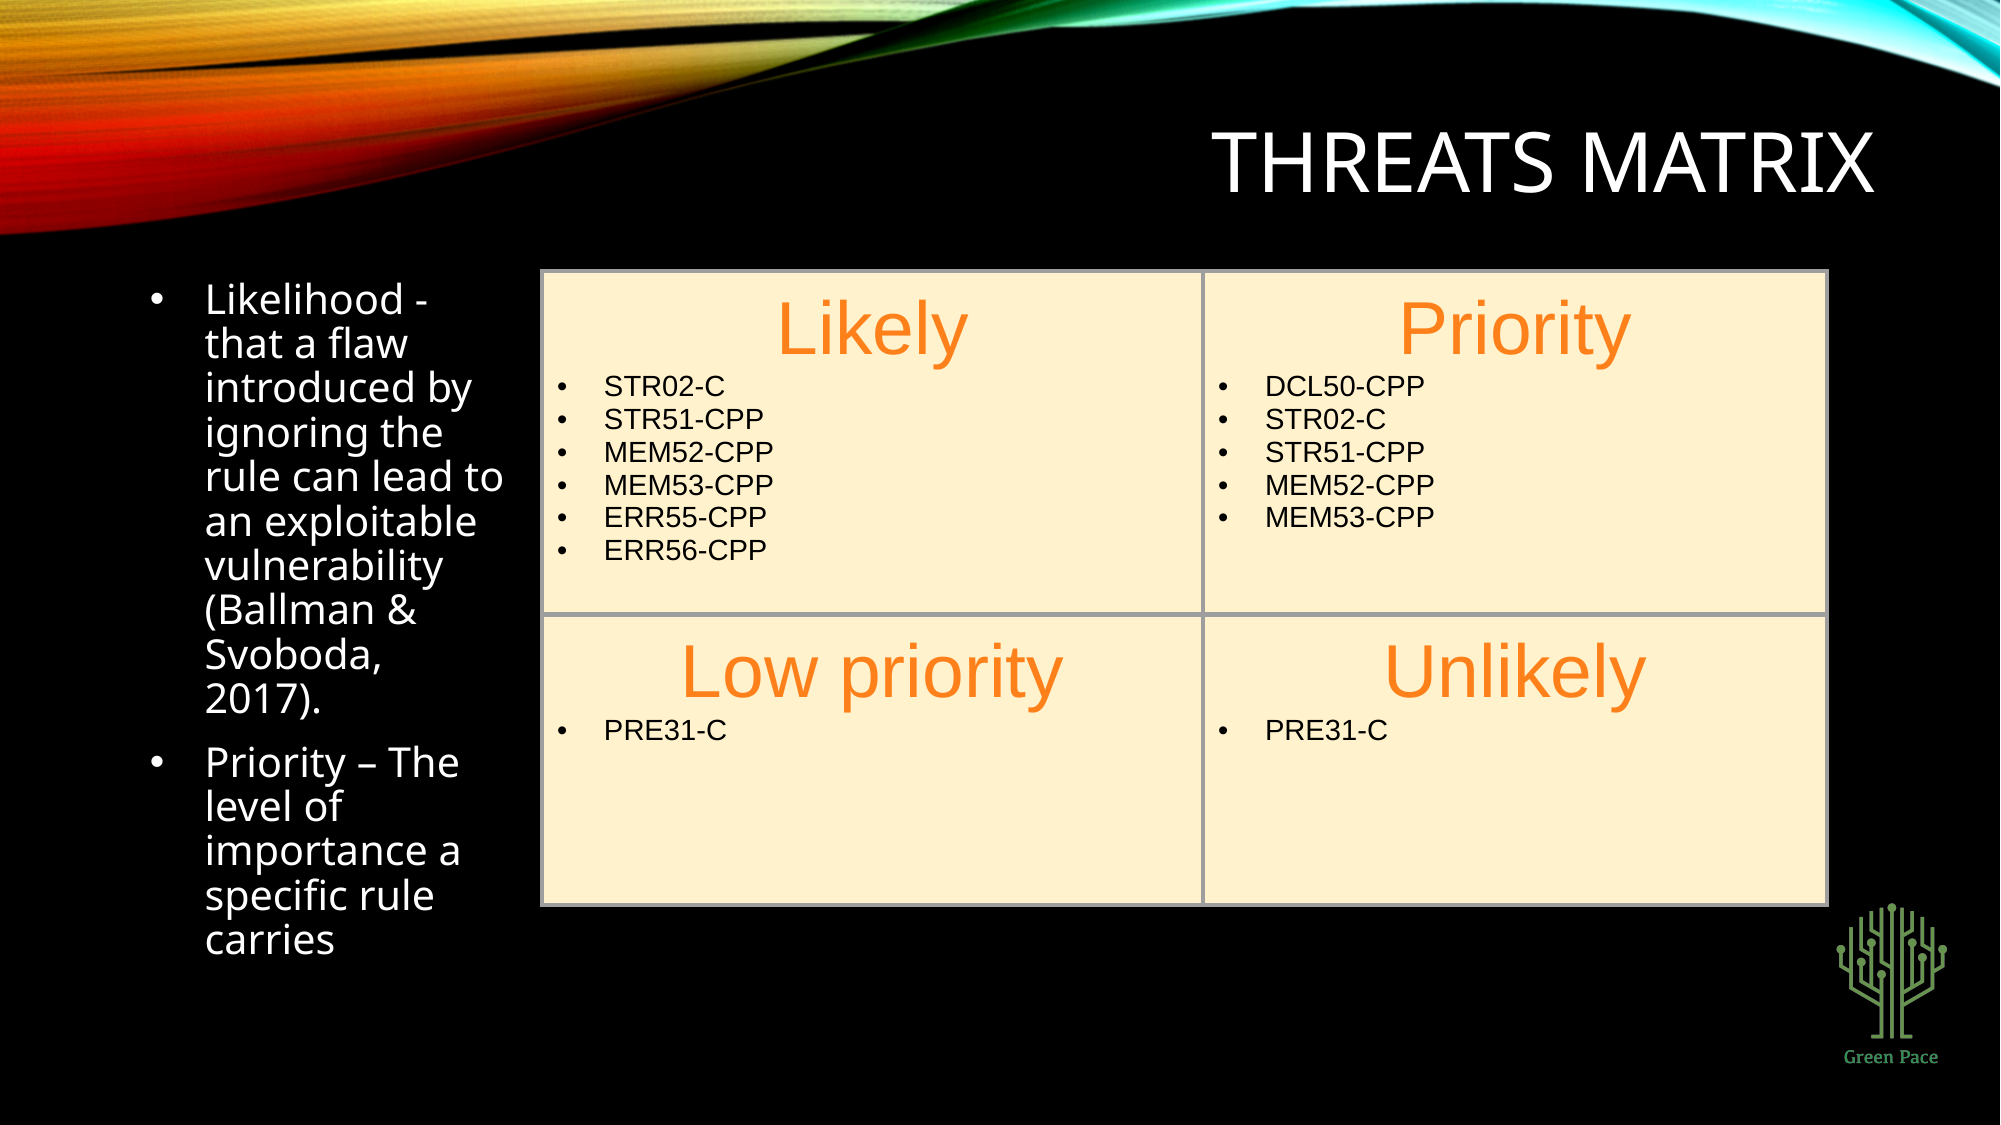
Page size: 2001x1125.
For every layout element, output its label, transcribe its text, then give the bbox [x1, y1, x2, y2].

table_header Likely STR02-C STR51-CPP MEM52-CPP MEM53-CPP ERR55-CPP ERR56-CPP [544, 273, 1201, 612]
table_cell Low priority PRE31-C [544, 617, 1201, 903]
table_header Priority DCL50-CPP STR02-C STR51-CPP MEM52-CPP MEM53-CPP [1205, 273, 1825, 612]
list Likelihood - that a flaw introduced by ignoring the rule can lead to an exploitable vulnerability (Ballman & Svoboda, 2017). Priority – The level of importance a specific rule carries [112, 271, 521, 1021]
picture [0, 0, 2000, 237]
table_cell Unlikely PRE31-C [1205, 617, 1825, 903]
picture [1817, 892, 1964, 1082]
title THREATS MATRIX [478, 59, 1891, 272]
